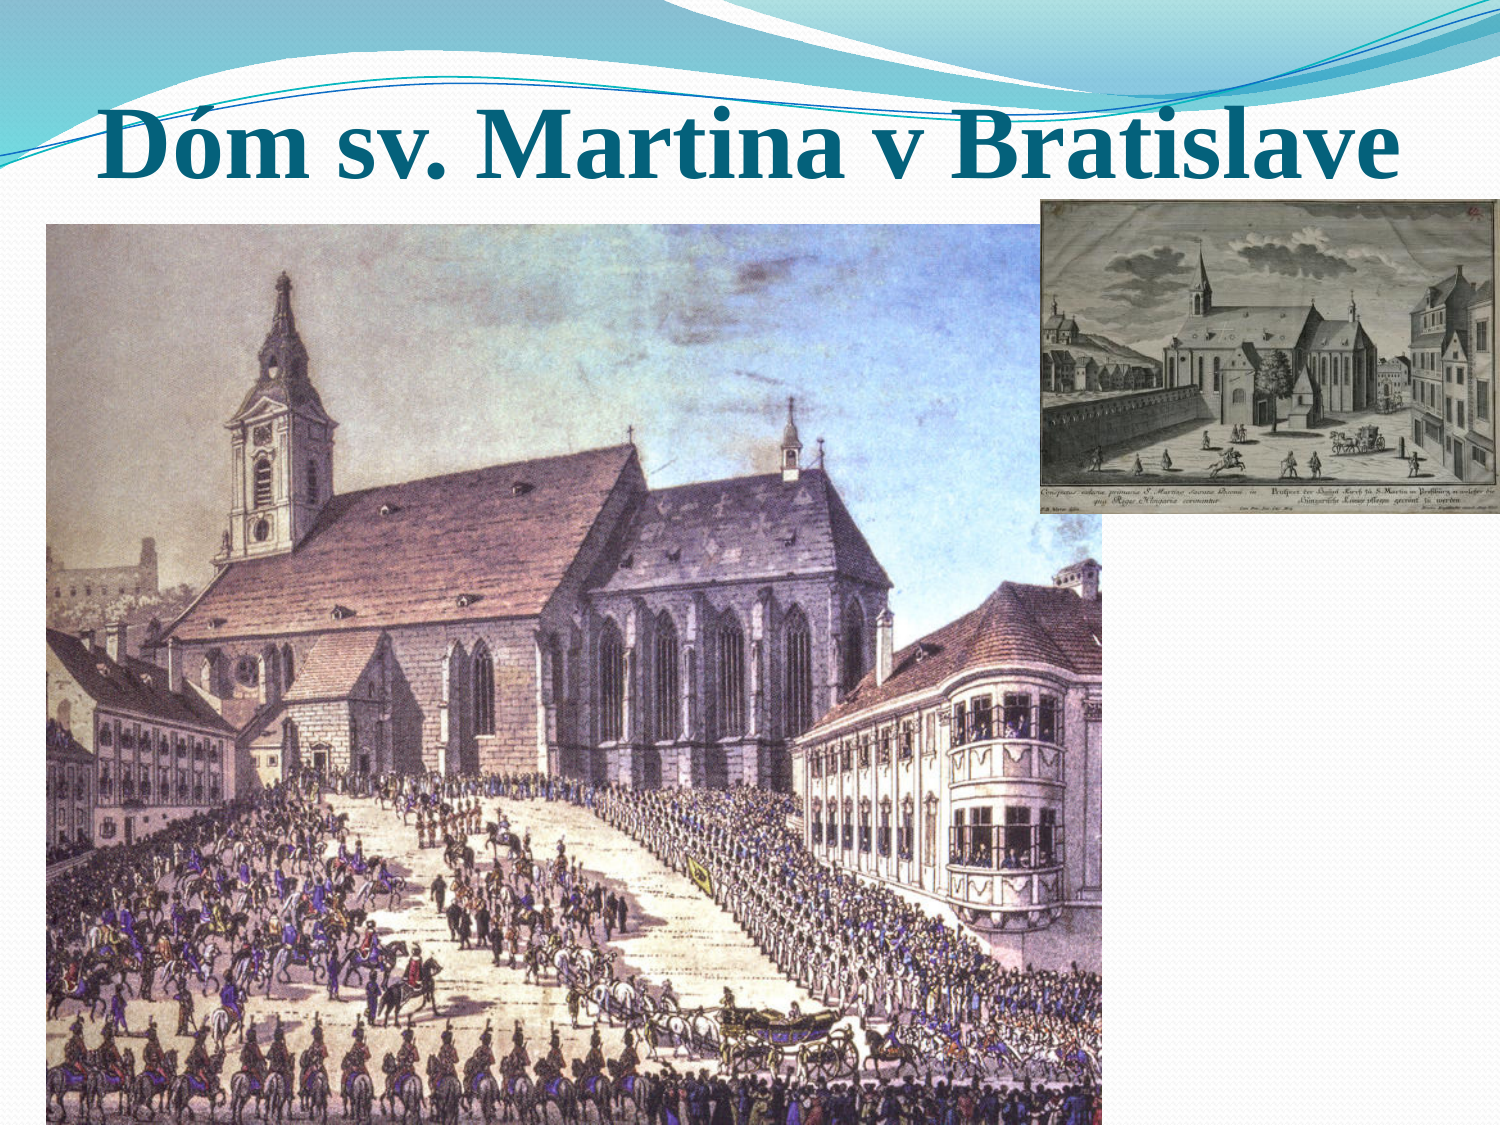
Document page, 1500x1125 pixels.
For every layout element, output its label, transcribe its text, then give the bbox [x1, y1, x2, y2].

picture [46, 224, 1102, 1125]
picture [1040, 198, 1500, 515]
title Dóm sv. Martina v Bratislave [75, 11, 1425, 200]
